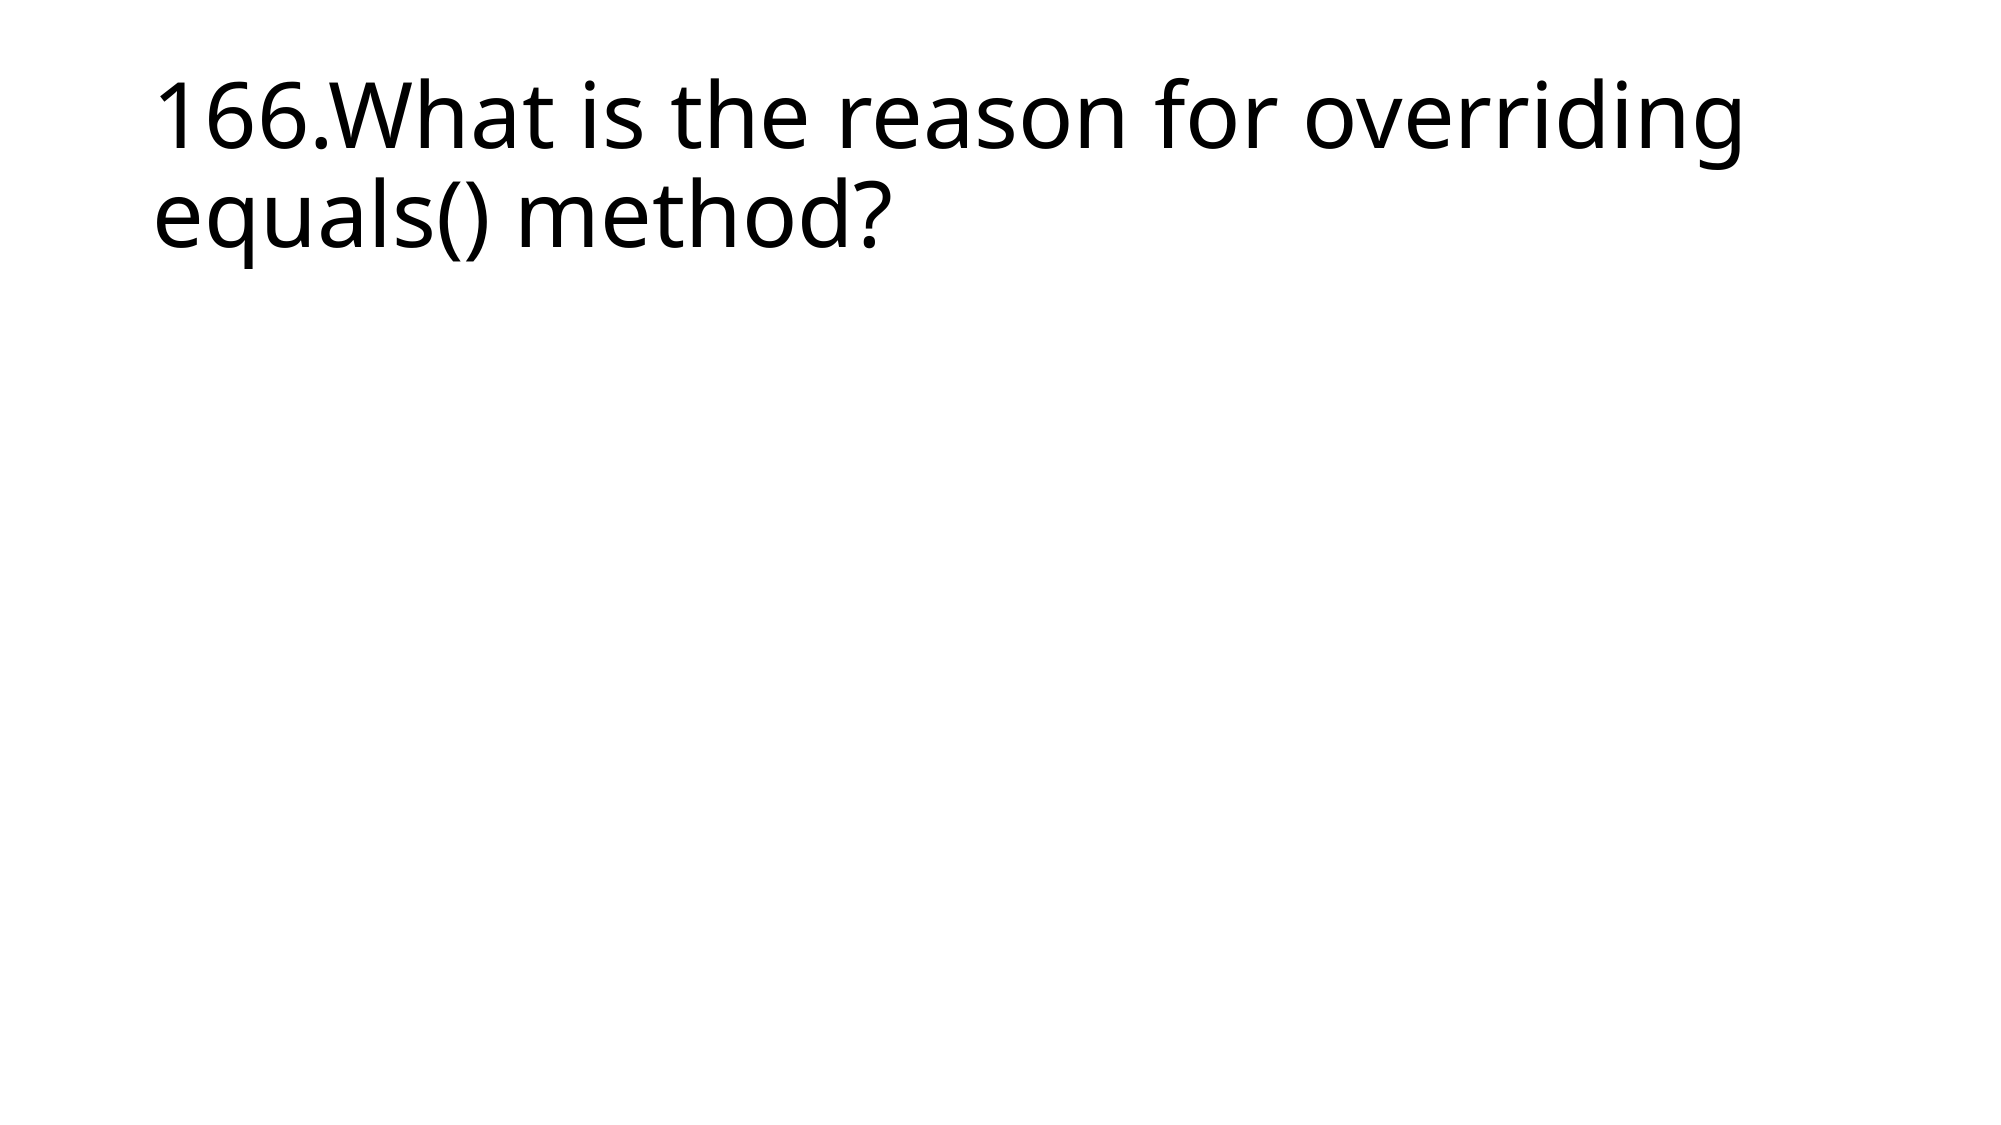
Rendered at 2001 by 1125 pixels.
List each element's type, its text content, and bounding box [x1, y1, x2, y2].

title 166.What is the reason for overriding equals() method? [137, 59, 1863, 278]
